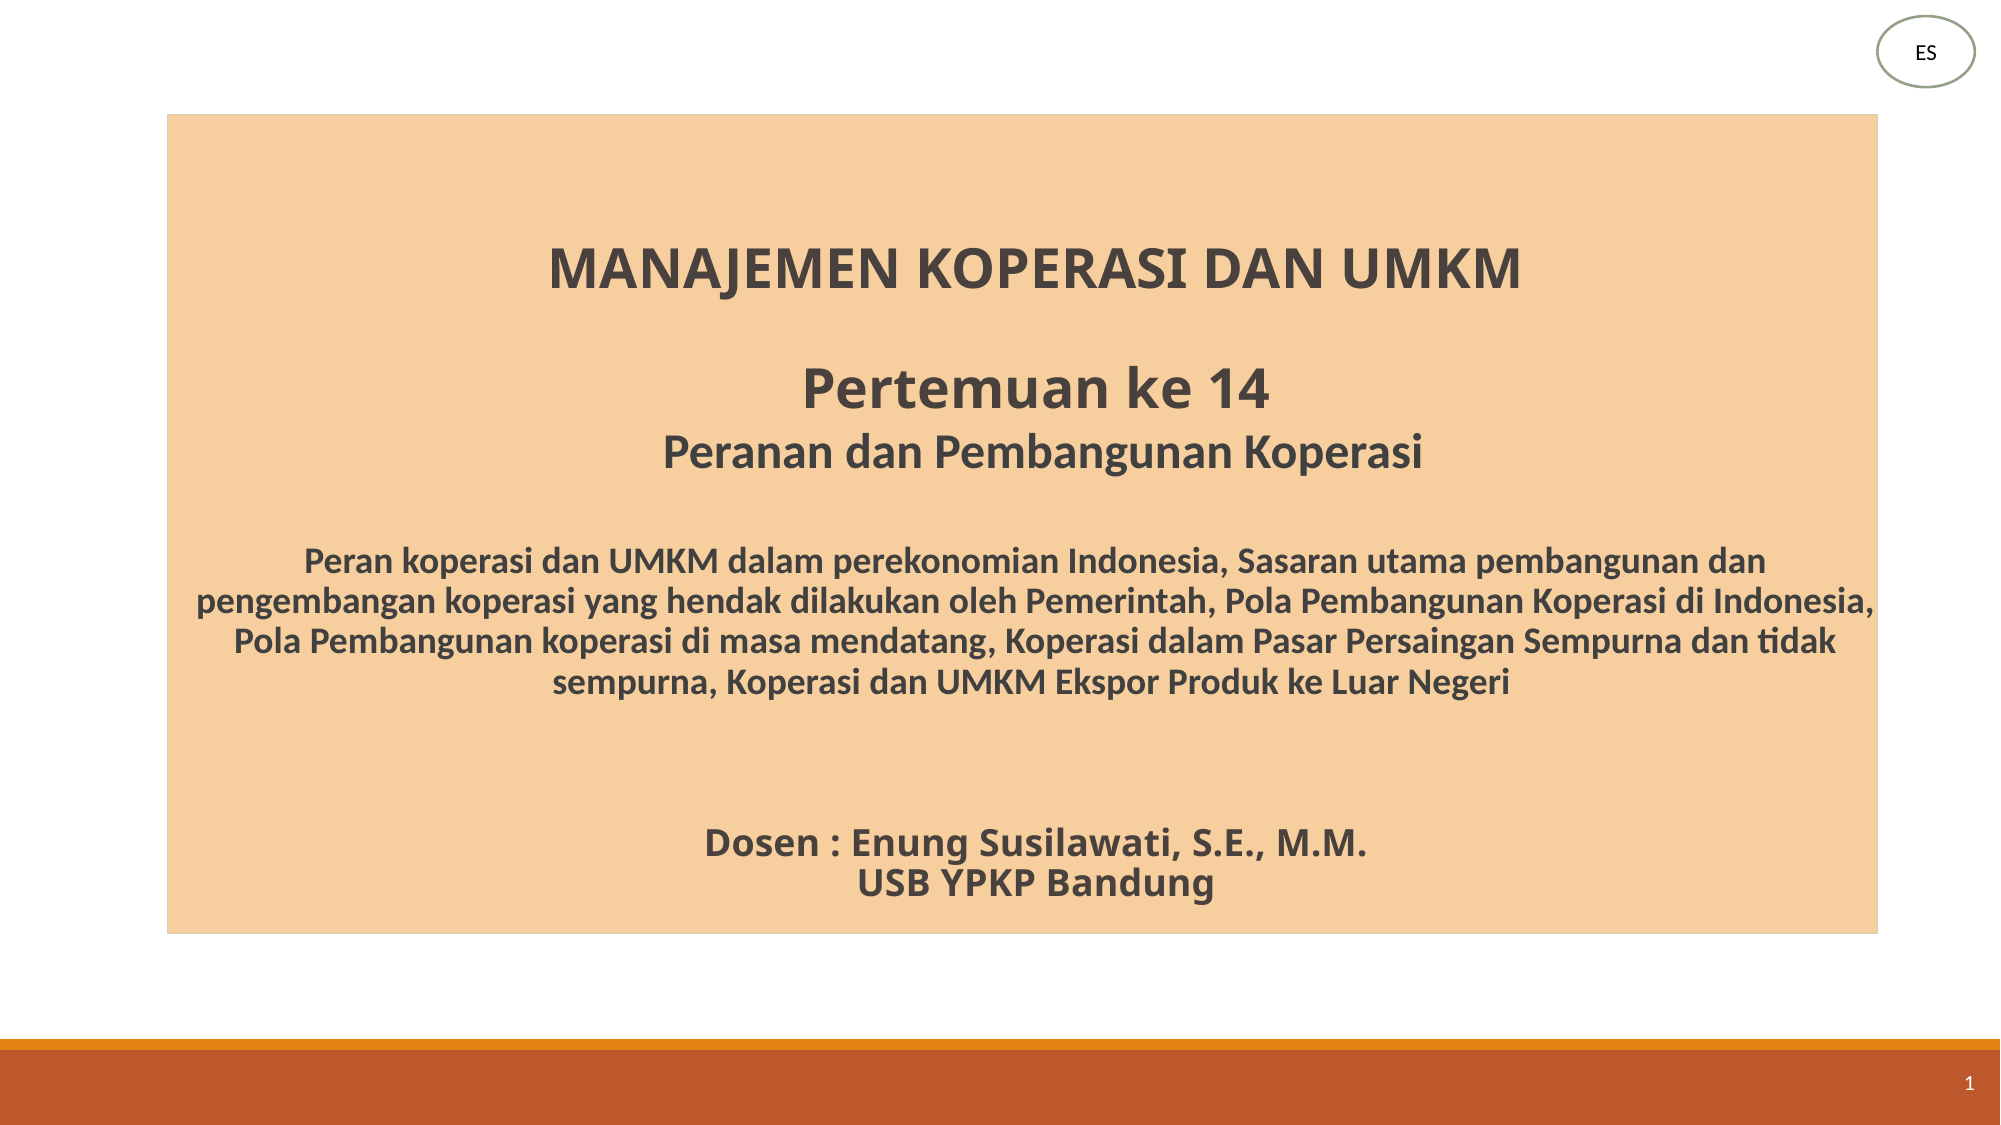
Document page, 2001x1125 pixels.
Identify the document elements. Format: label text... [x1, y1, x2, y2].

list MANAJEMEN KOPERASI DAN UMKM Pertemuan ke 14 Peranan dan Pembangunan Koperasi Peran koperasi dan UMKM dalam perekonomian Indonesia, Sasaran utama pembangunan dan pengembangan koperasi yang hendak dilakukan oleh Pemerintah, Pola Pembangunan Koperasi di Indonesia, Pola Pembangunan koperasi di masa mendatang, Koperasi dalam Pasar Persaingan Sempurna dan tidak sempurna, Koperasi dan UMKM Ekspor Produk ke Luar Negeri Dosen : Enung Susilawati, S.E., M.M. USB YPKP Bandung [167, 114, 1878, 934]
slide_number 1 [1854, 1038, 1975, 1125]
text_box ES [1876, 14, 1977, 89]
